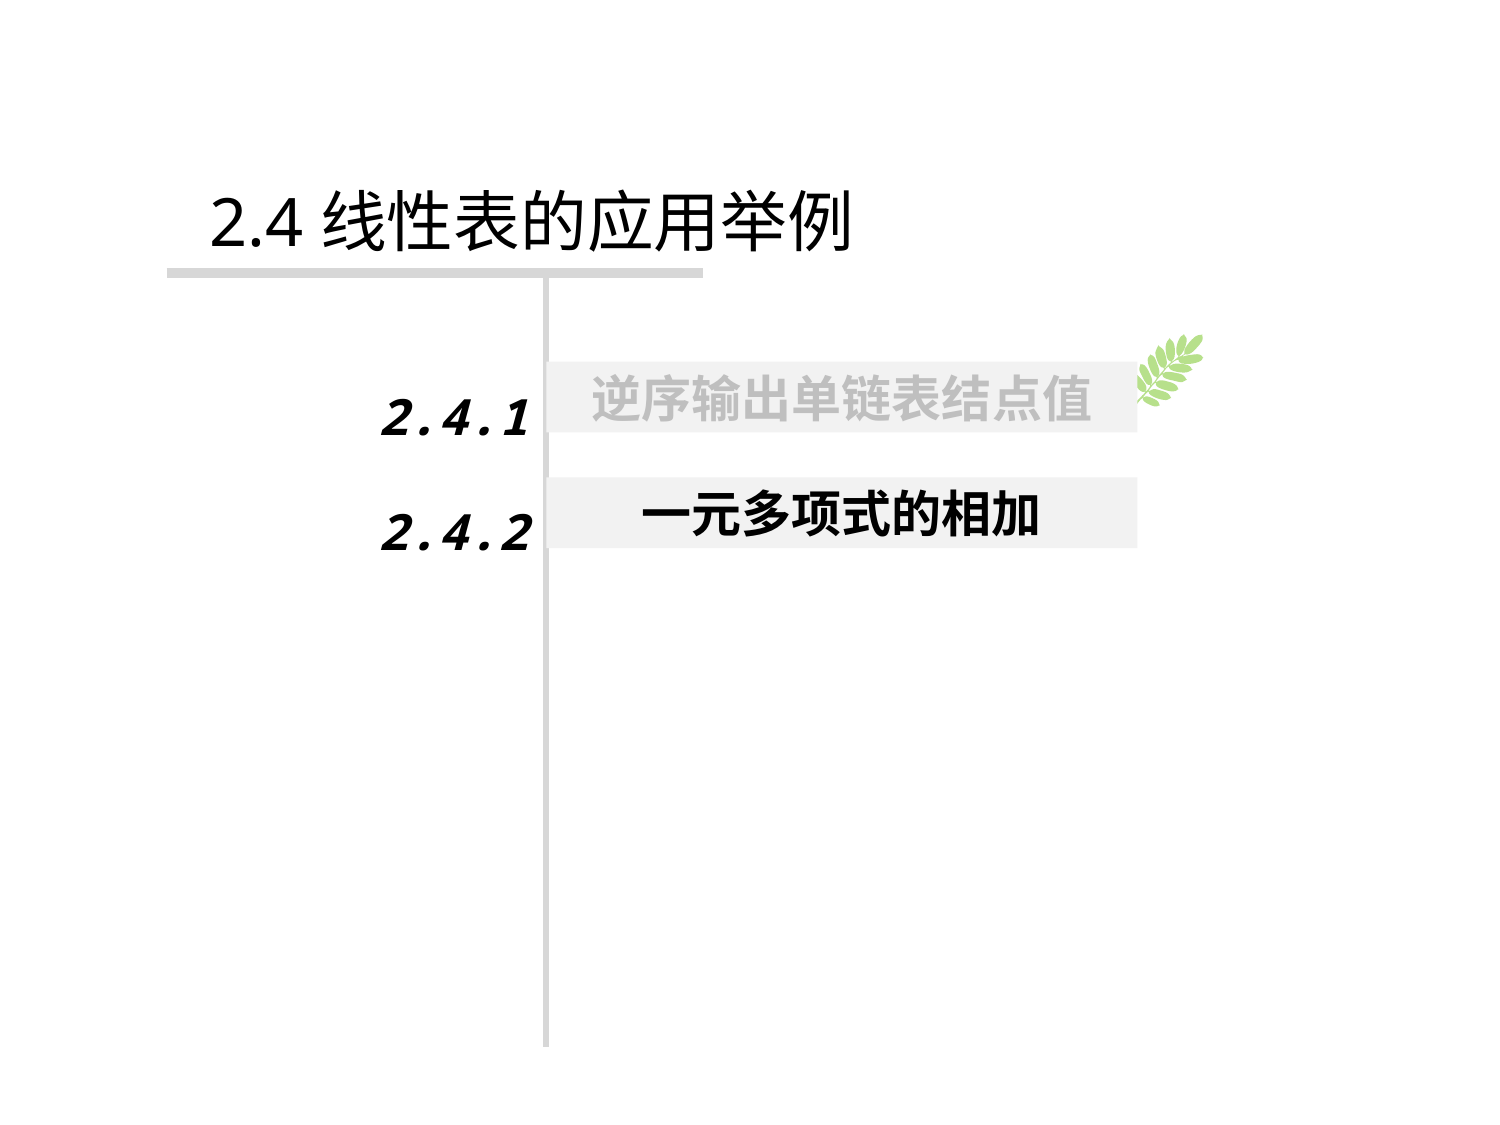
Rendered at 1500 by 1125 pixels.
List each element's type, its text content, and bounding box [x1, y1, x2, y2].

text_box 2.4.1 [338, 366, 542, 453]
text_box 一元多项式的相加 [550, 477, 1138, 549]
text_box [171, 181, 1306, 271]
text_box 逆序输出单链表结点值 [550, 361, 1138, 433]
text_box [1138, 334, 1204, 407]
text_box 2.4.2 [338, 480, 542, 568]
title 2.4线性表的应用举例 [194, 193, 1282, 327]
